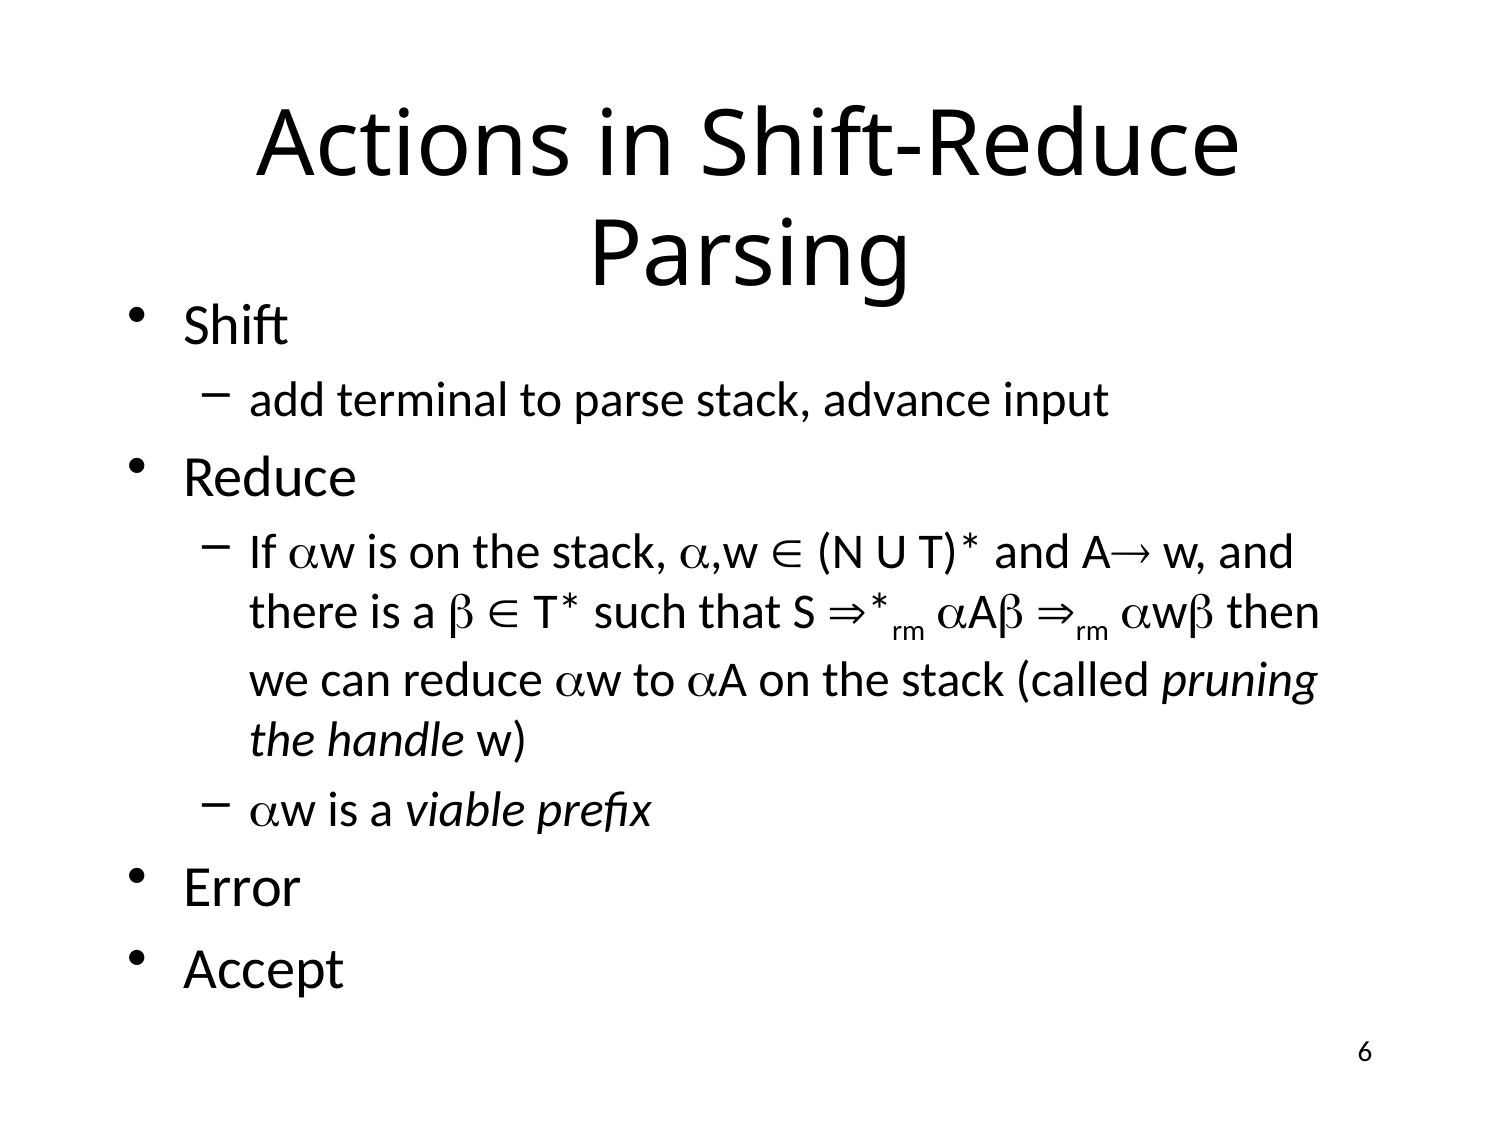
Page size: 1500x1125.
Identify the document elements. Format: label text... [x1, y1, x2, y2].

slide_number 6 [1074, 1024, 1388, 1101]
title Actions in Shift-Reduce Parsing [112, 99, 1388, 278]
list Shift add terminal to parse stack, advance input Reduce If w is on the stack, ,w  (N U T)* and A w, and there is a   T* such that S *rm A rm w then we can reduce w to A on the stack (called pruning the handle w) w is a viable prefix Error Accept [111, 278, 1388, 1012]
